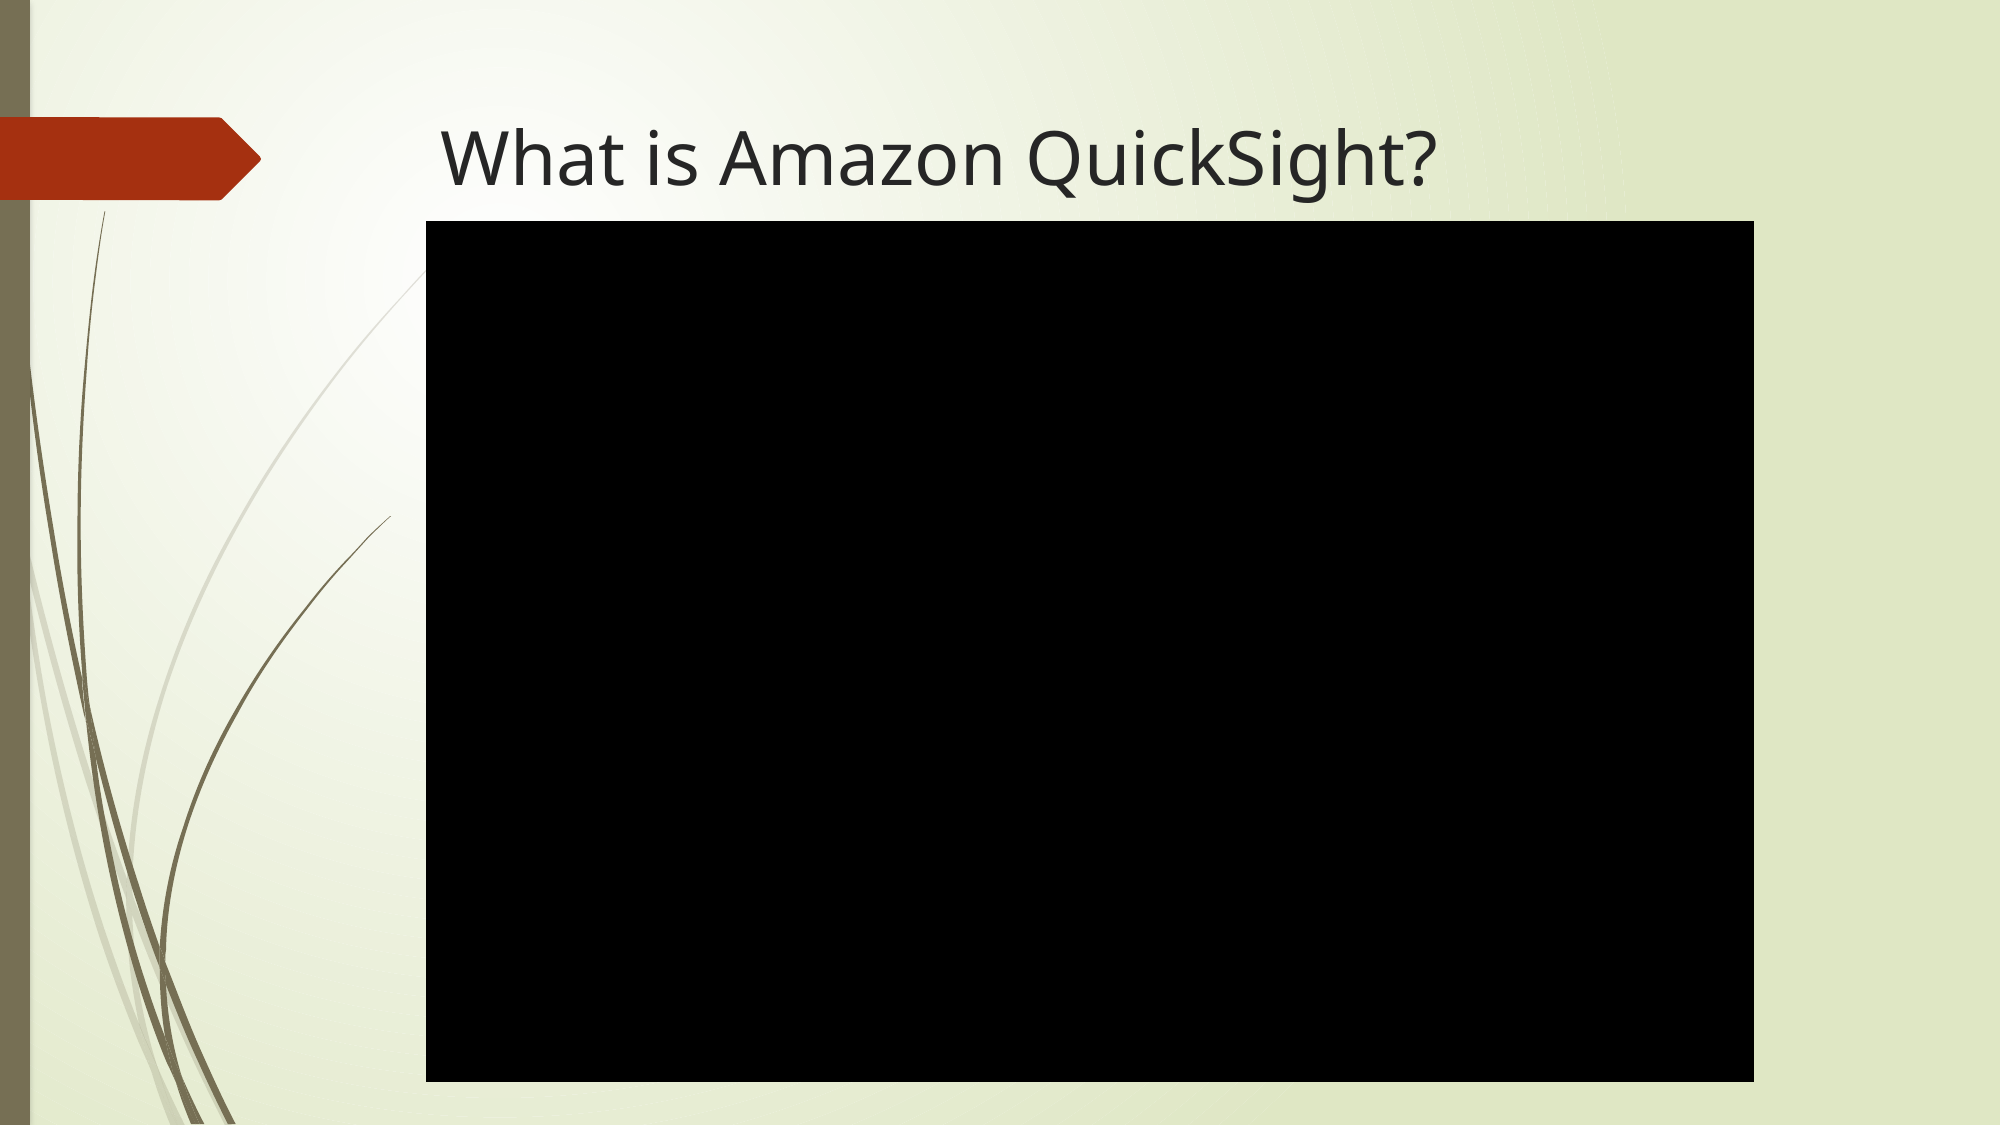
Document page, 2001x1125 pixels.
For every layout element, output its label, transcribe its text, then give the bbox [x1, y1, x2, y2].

title What is Amazon QuickSight? [425, 102, 1888, 313]
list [425, 220, 1755, 1083]
